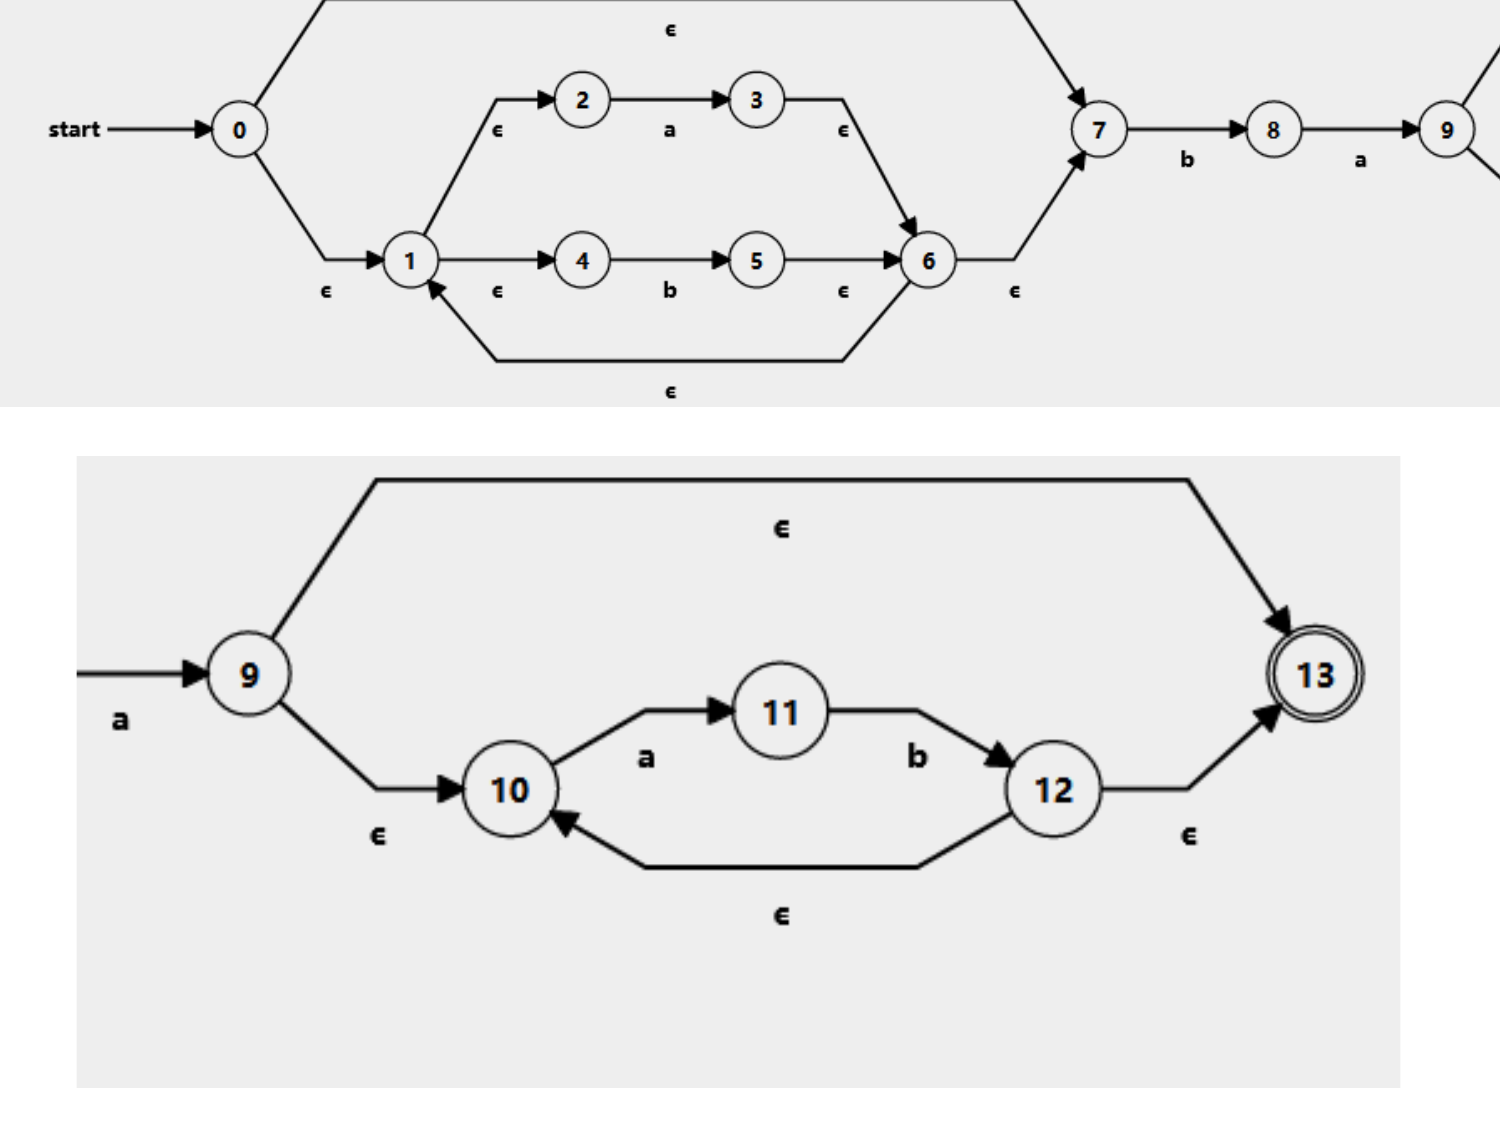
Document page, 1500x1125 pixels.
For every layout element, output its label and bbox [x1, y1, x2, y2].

picture [0, 0, 1500, 408]
picture [76, 455, 1401, 1088]
